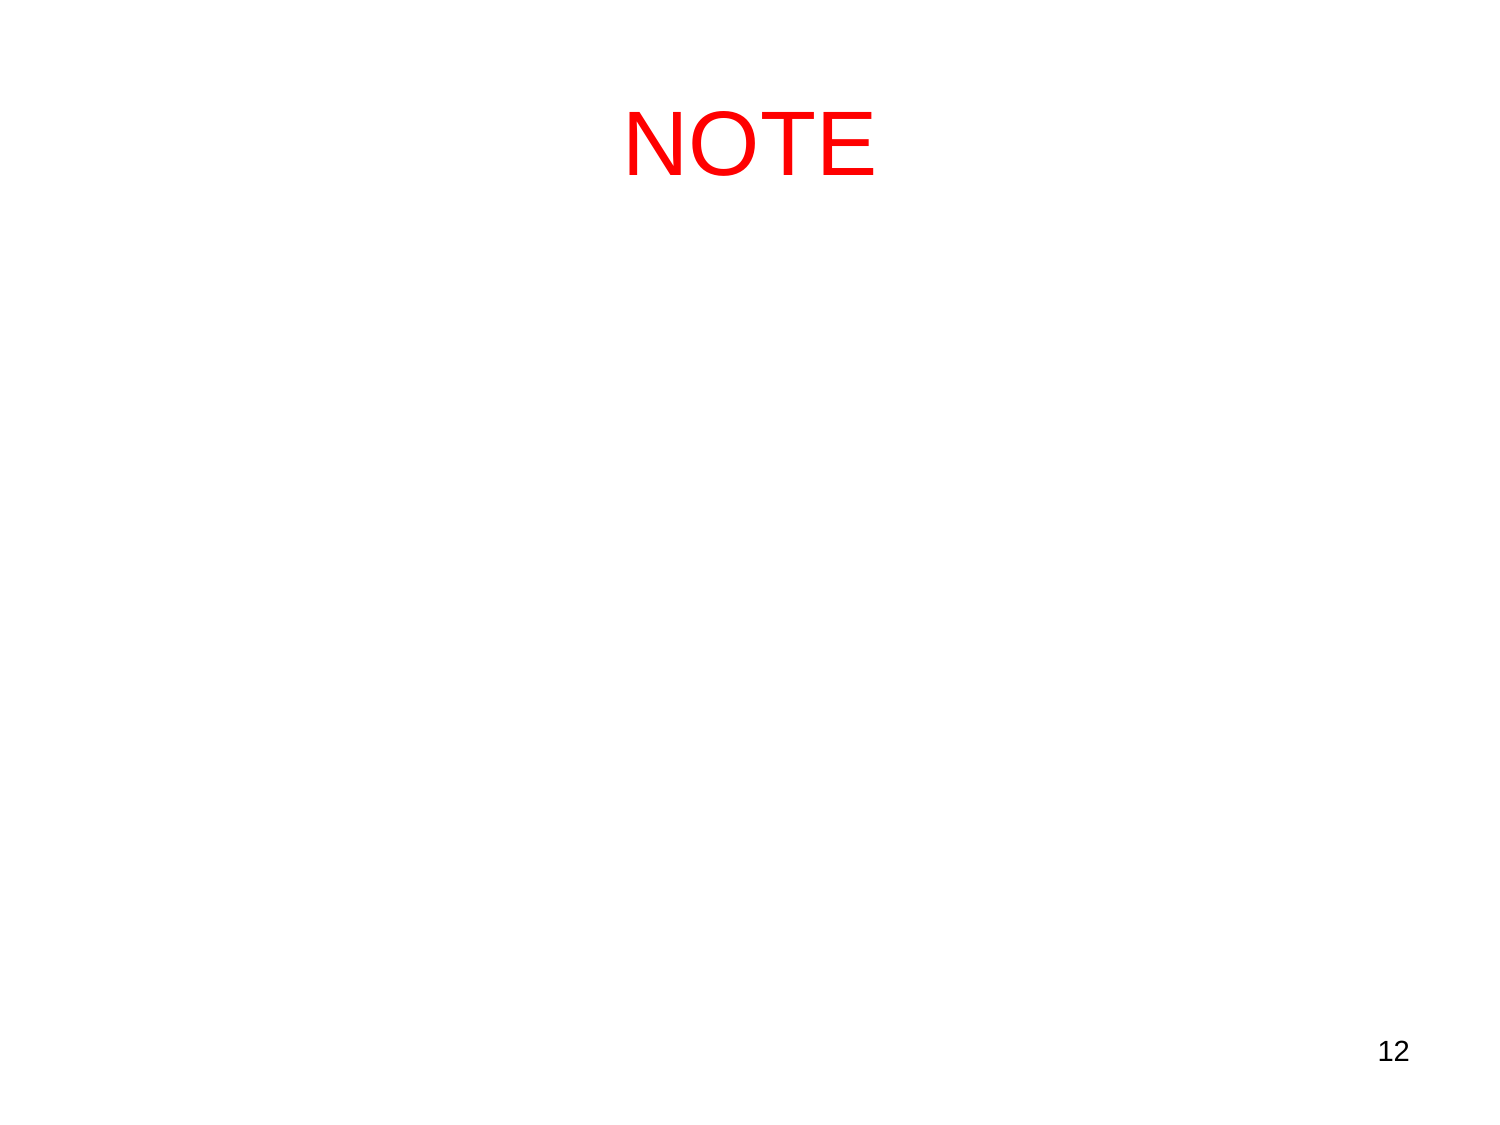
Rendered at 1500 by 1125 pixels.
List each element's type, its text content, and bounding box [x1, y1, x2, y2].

title NOTE [75, 45, 1425, 233]
slide_number 12 [1074, 1024, 1426, 1103]
